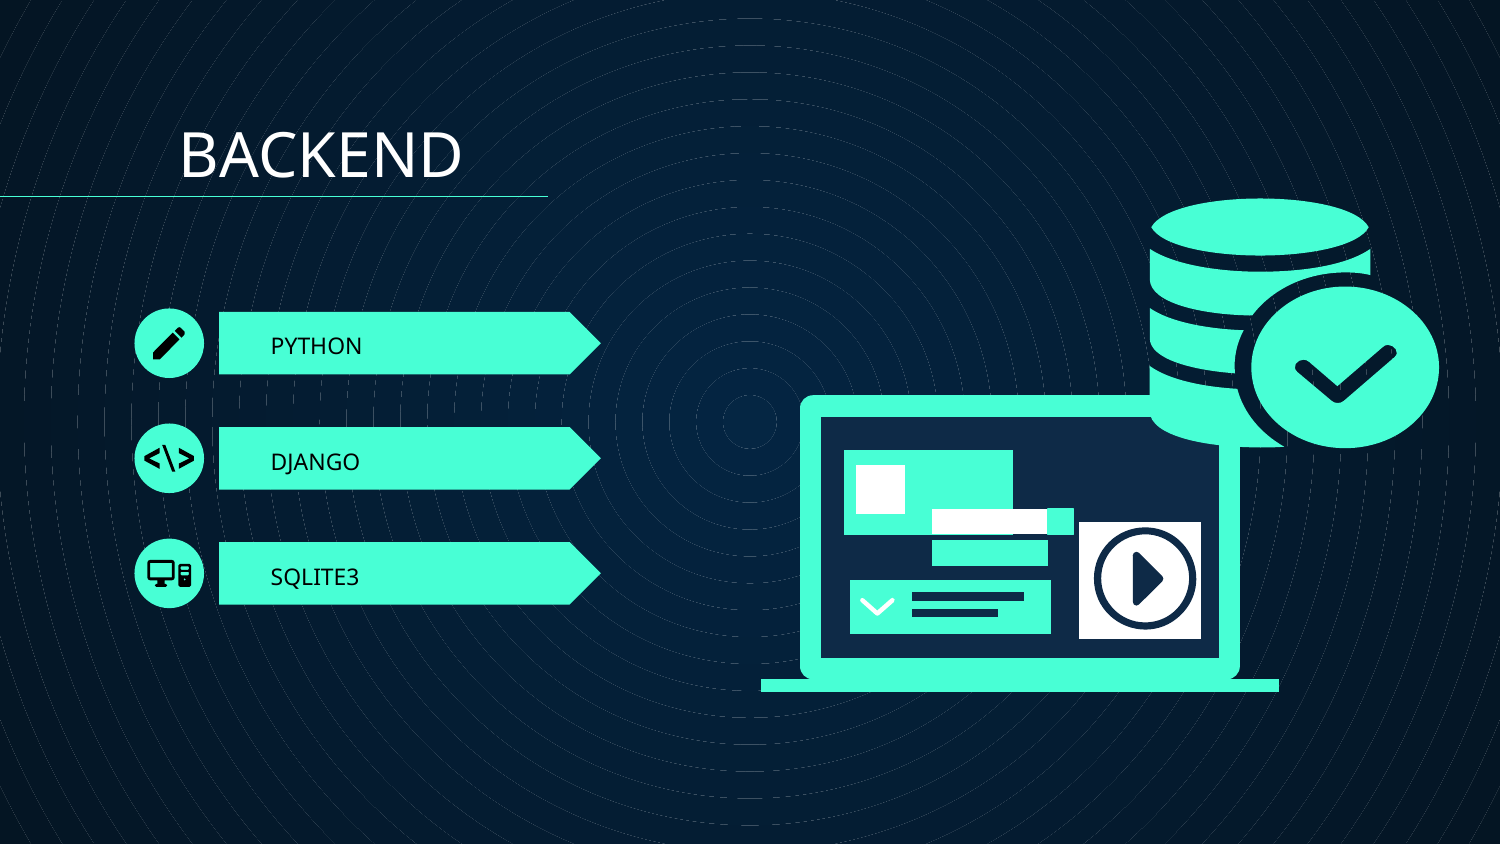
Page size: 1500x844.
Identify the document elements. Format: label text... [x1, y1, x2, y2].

title BACKEND [163, 105, 1449, 206]
text_box [219, 311, 601, 375]
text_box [1149, 198, 1440, 449]
text_box [932, 508, 1047, 535]
text_box [912, 592, 1024, 601]
text_box [1093, 527, 1197, 630]
title PYTHON [255, 342, 597, 375]
text_box [219, 542, 601, 605]
text_box [219, 427, 601, 490]
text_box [147, 559, 192, 588]
text_box [134, 538, 205, 609]
text_box [1047, 508, 1074, 535]
text_box [800, 395, 1240, 678]
text_box [760, 678, 1280, 693]
text_box [1079, 521, 1202, 640]
text_box [820, 441, 1219, 658]
text_box [912, 608, 999, 618]
title SQLITE3 [255, 572, 597, 605]
text_box [153, 327, 185, 360]
text_box [843, 449, 1013, 536]
text_box [860, 597, 895, 616]
text_box [903, 579, 1052, 634]
text_box [820, 416, 1144, 441]
text_box [134, 308, 205, 379]
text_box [144, 444, 195, 472]
text_box [1132, 551, 1164, 606]
title DJANGO [255, 457, 597, 490]
text_box [134, 423, 205, 494]
text_box [856, 464, 906, 514]
text_box [932, 540, 1048, 566]
text_box [849, 579, 903, 634]
